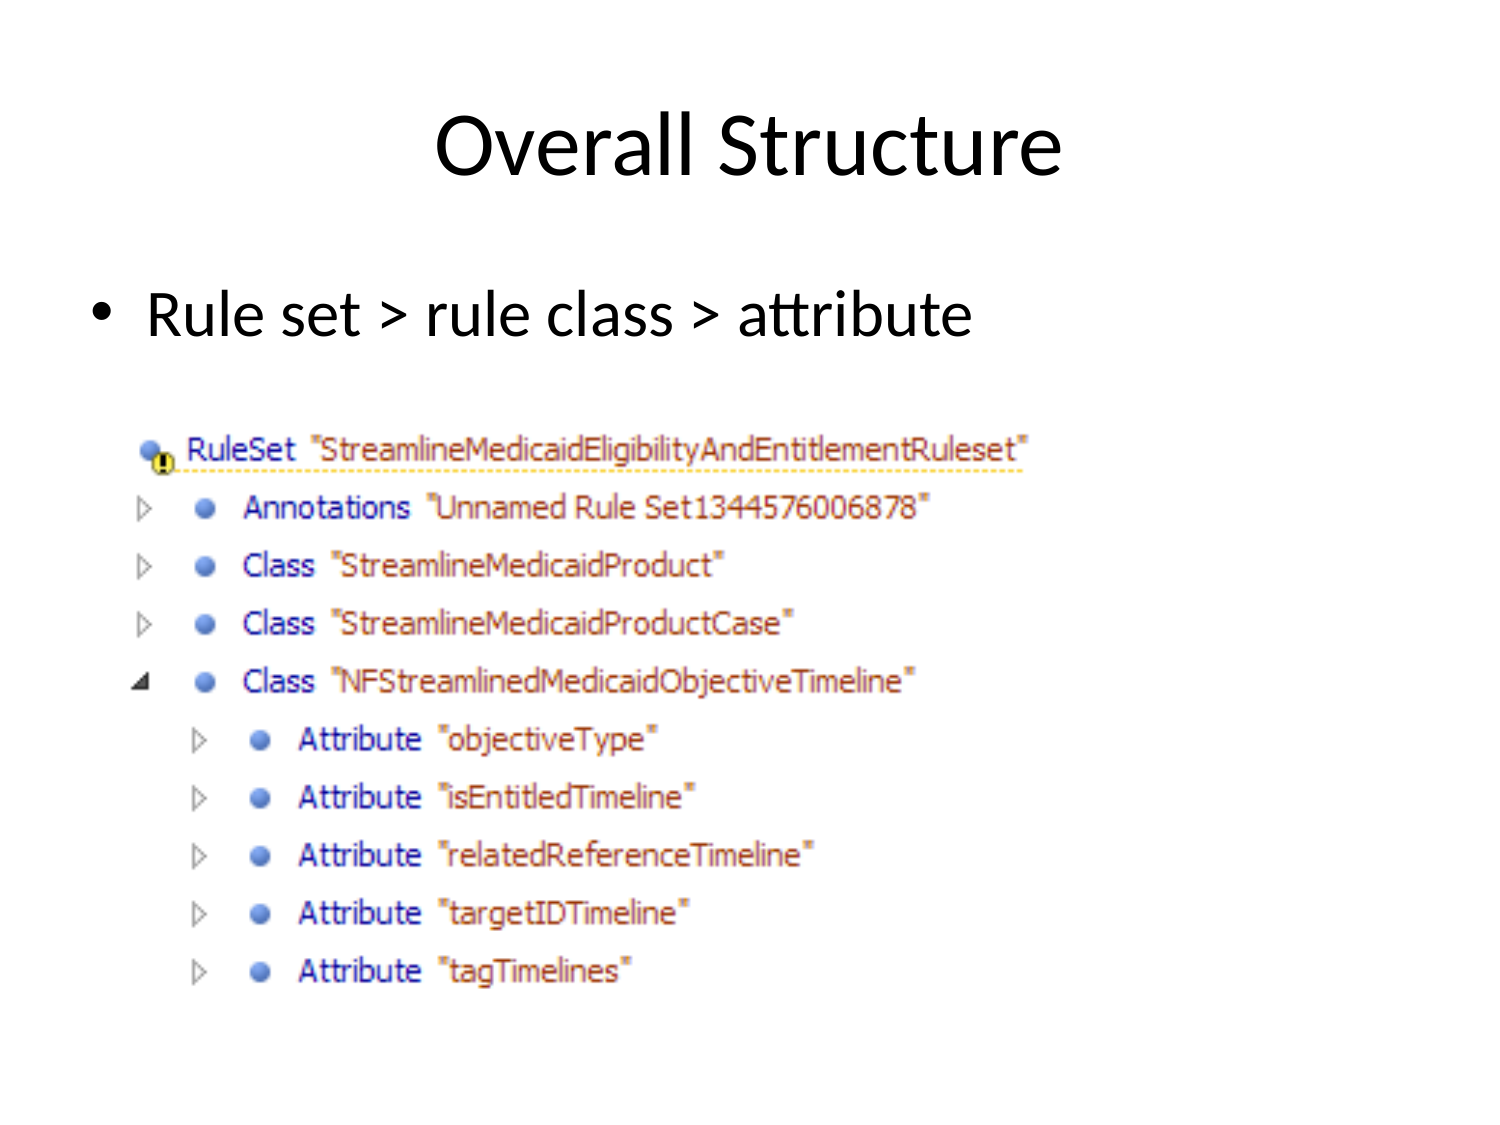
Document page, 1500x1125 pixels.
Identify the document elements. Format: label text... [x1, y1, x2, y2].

picture [112, 424, 1039, 1016]
list Rule set > rule class > attribute [75, 262, 1425, 1005]
title Overall Structure [75, 45, 1425, 233]
